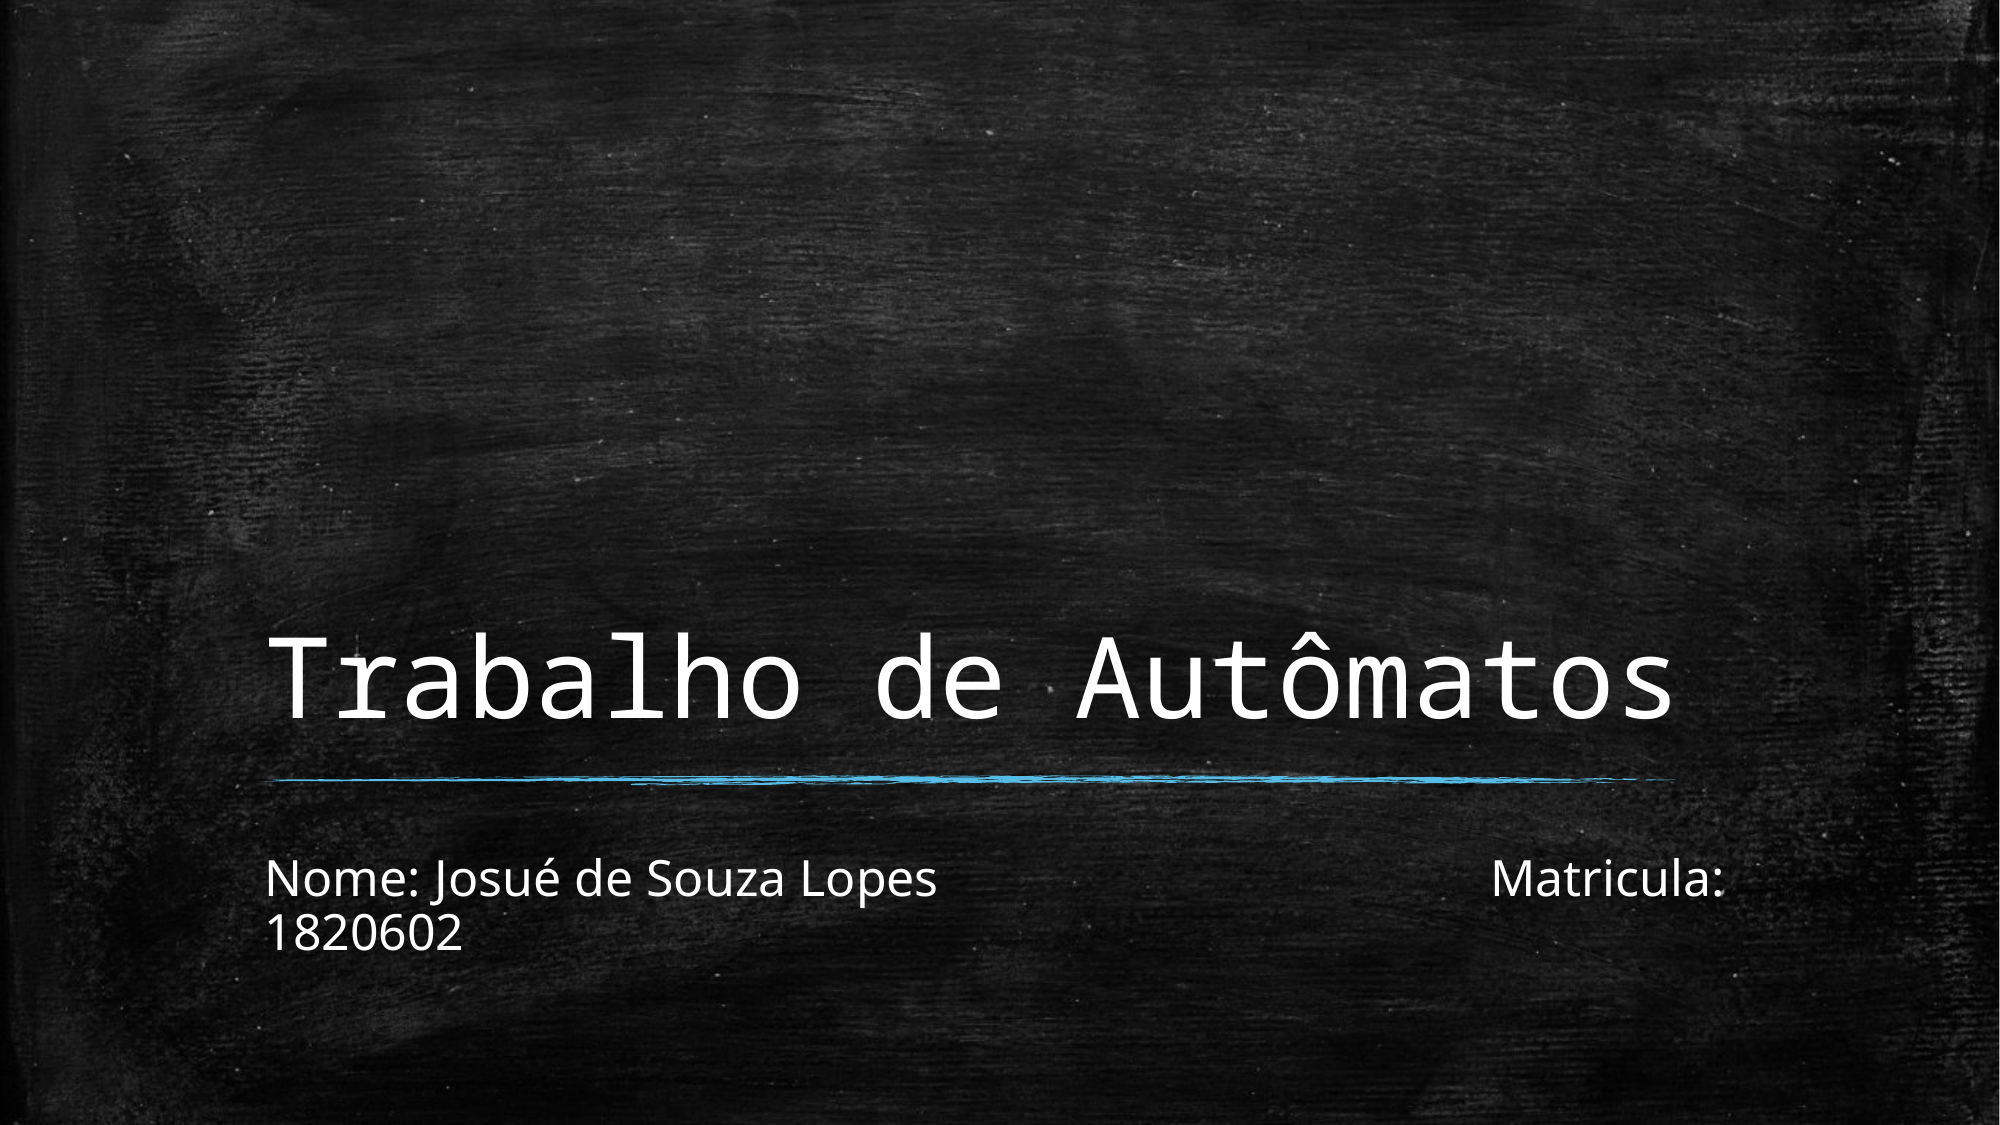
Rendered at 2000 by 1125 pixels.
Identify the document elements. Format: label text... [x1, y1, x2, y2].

title Trabalho de Autômatos [249, 312, 1750, 750]
subtitle Nome: Josué de Souza Lopes Matricula: 1820602 [249, 846, 1750, 1021]
